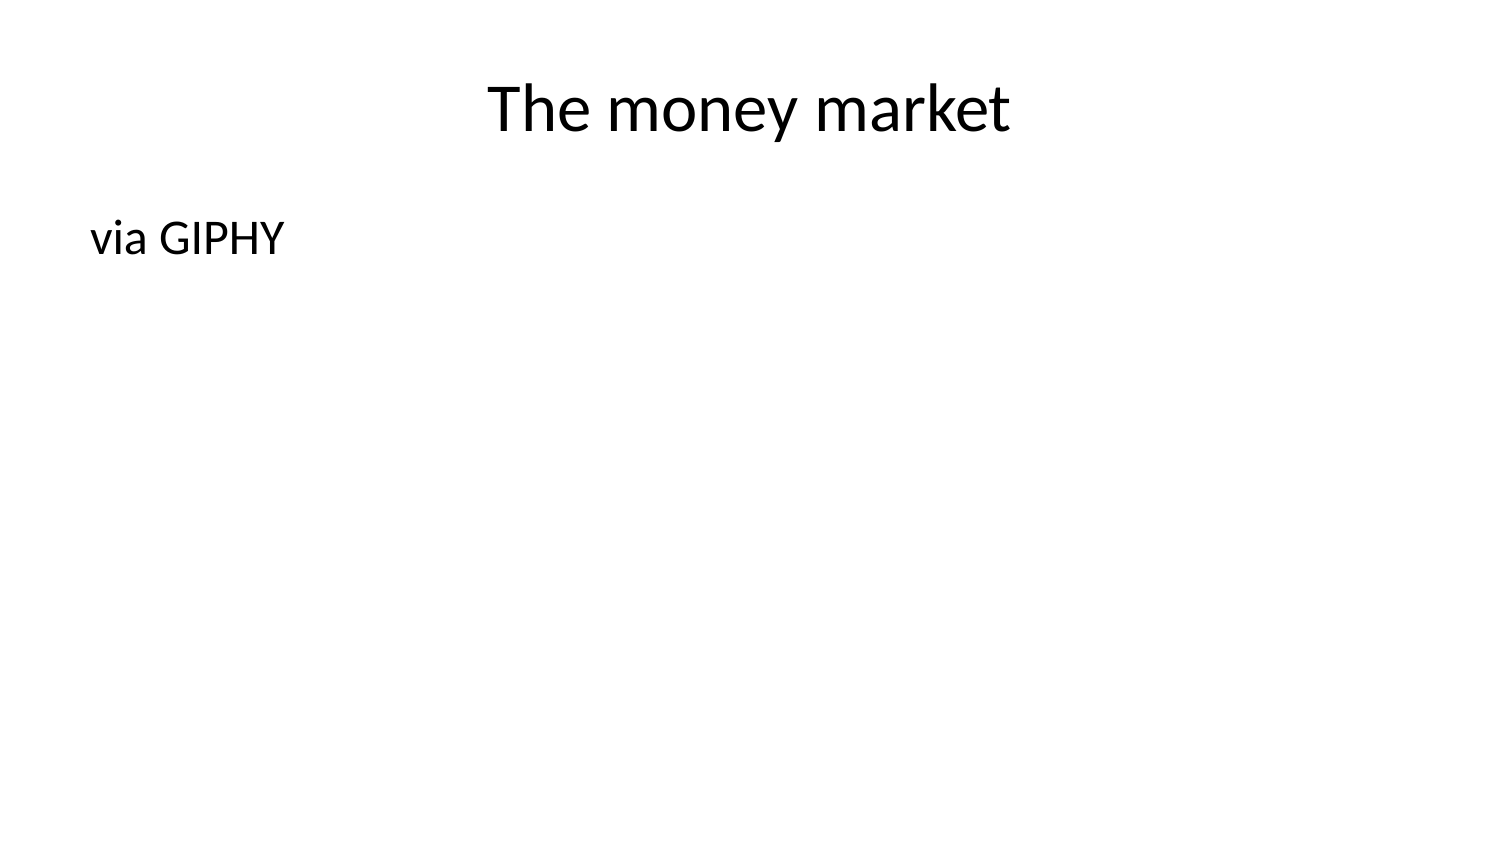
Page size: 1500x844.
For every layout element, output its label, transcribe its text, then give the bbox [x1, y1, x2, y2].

list via GIPHY [75, 196, 1425, 754]
title The money market [75, 33, 1425, 175]
